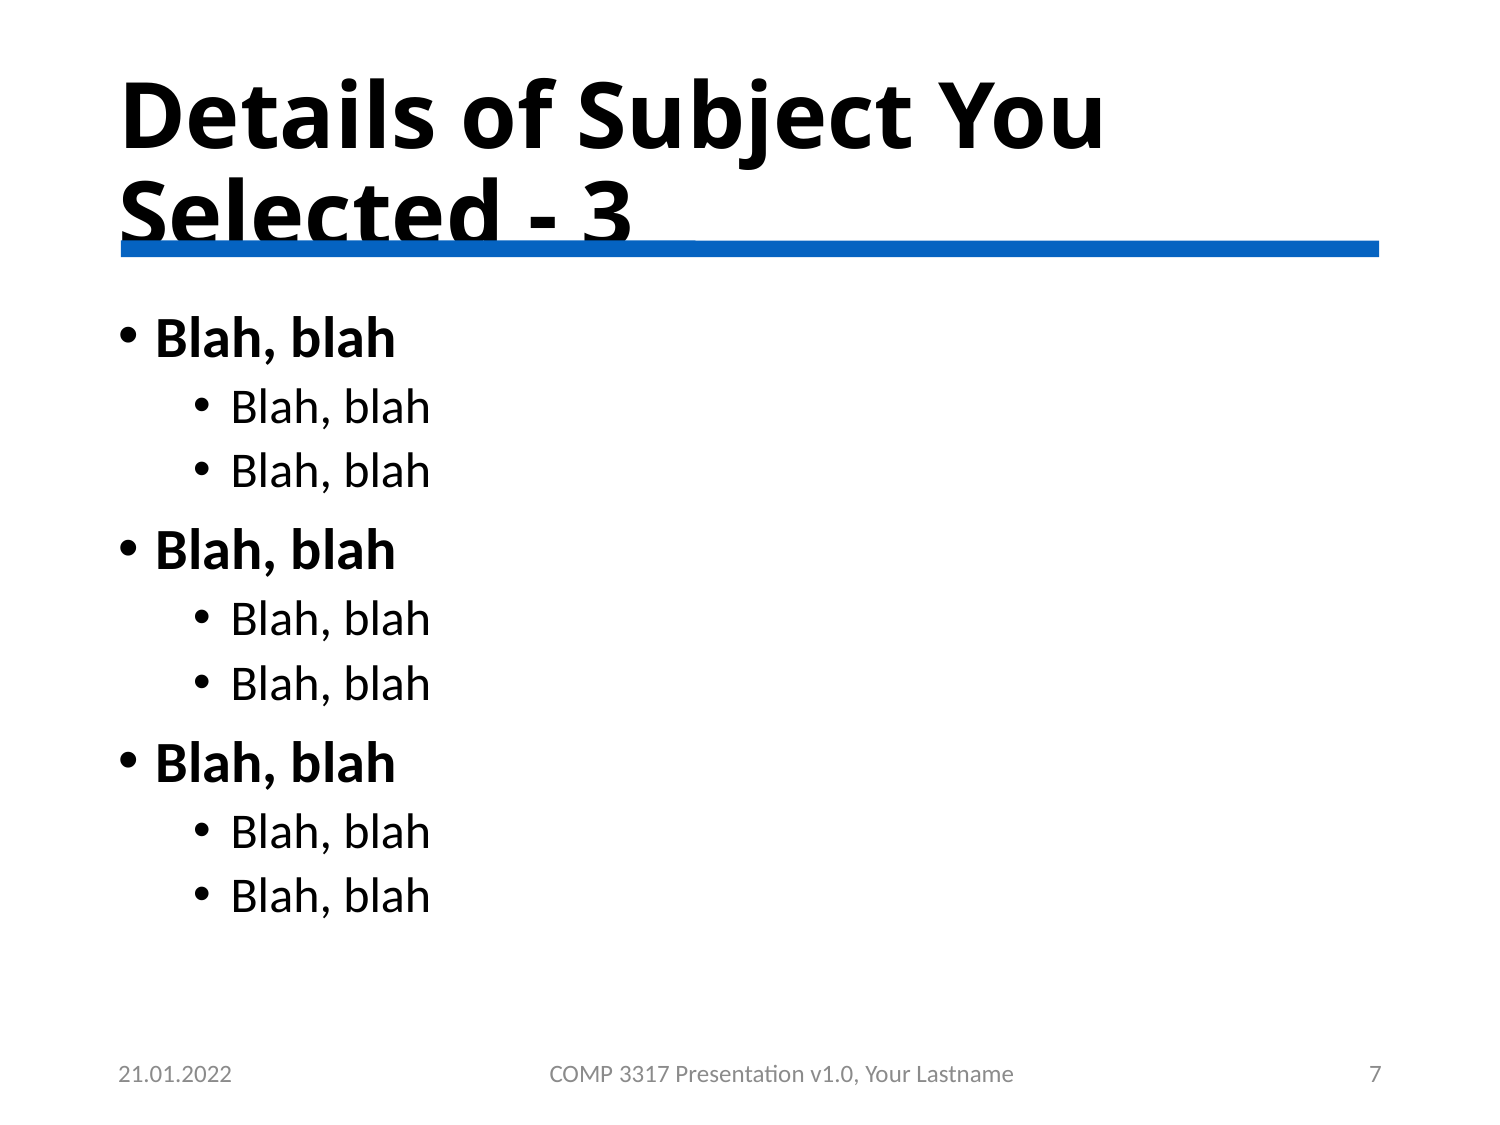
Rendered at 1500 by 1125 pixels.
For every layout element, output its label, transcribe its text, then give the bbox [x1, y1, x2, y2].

list Blah, blah Blah, blah Blah, blah Blah, blah Blah, blah Blah, blah Blah, blah Blah, blah Blah, blah [103, 299, 1397, 1014]
slide_number 7 [1171, 1042, 1397, 1103]
title Details of Subject You Selected - 3 [103, 59, 1397, 278]
footer COMP 3317 Presentation v1.0, Your Lastname [427, 1042, 1138, 1103]
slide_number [103, 1042, 334, 1103]
